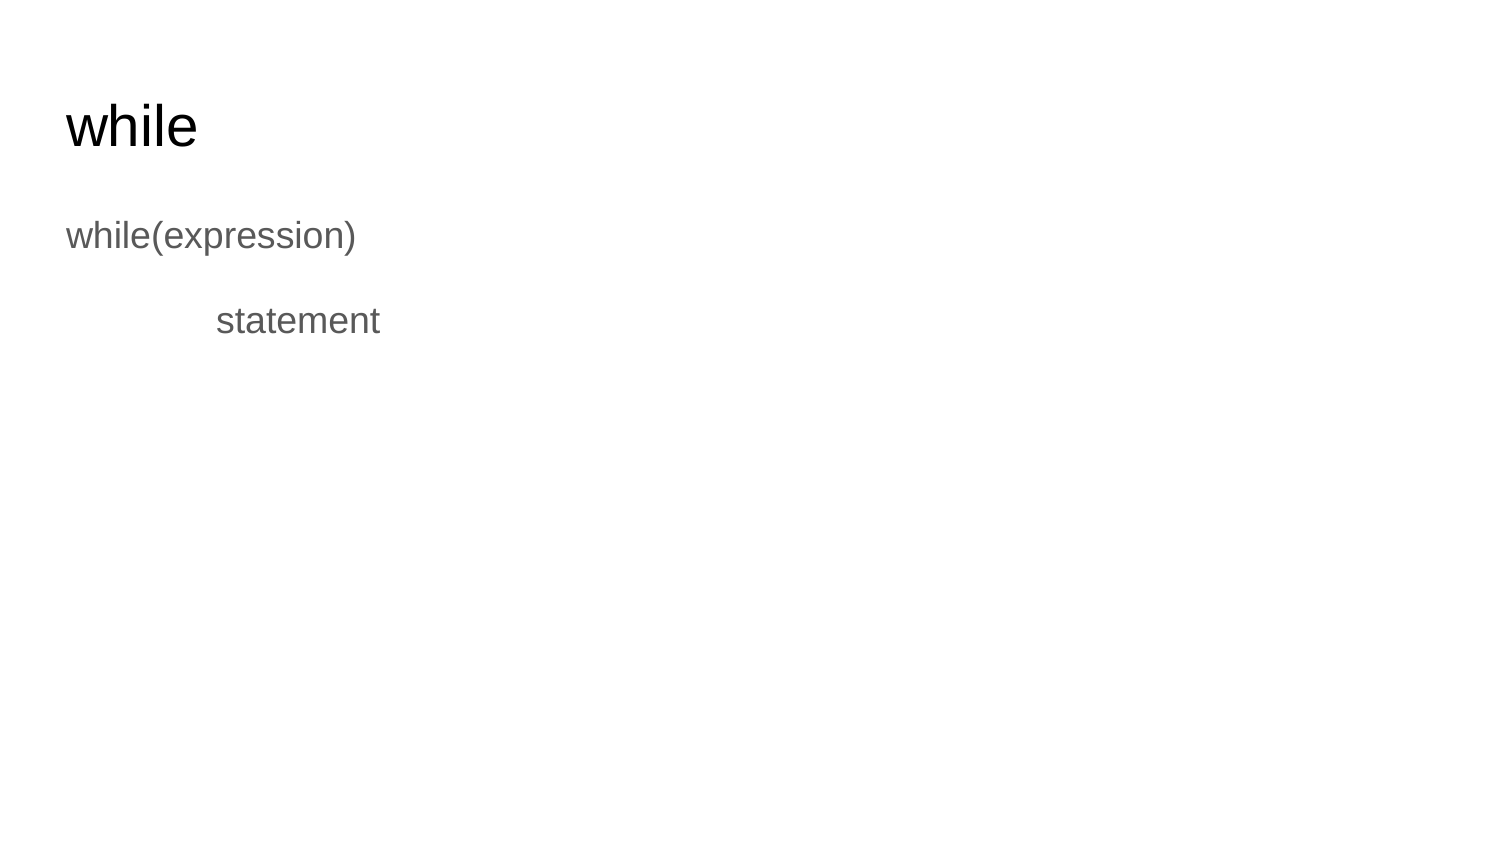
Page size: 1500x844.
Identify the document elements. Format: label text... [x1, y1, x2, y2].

title while [51, 72, 1449, 167]
list while(expression) statement [51, 189, 1449, 750]
